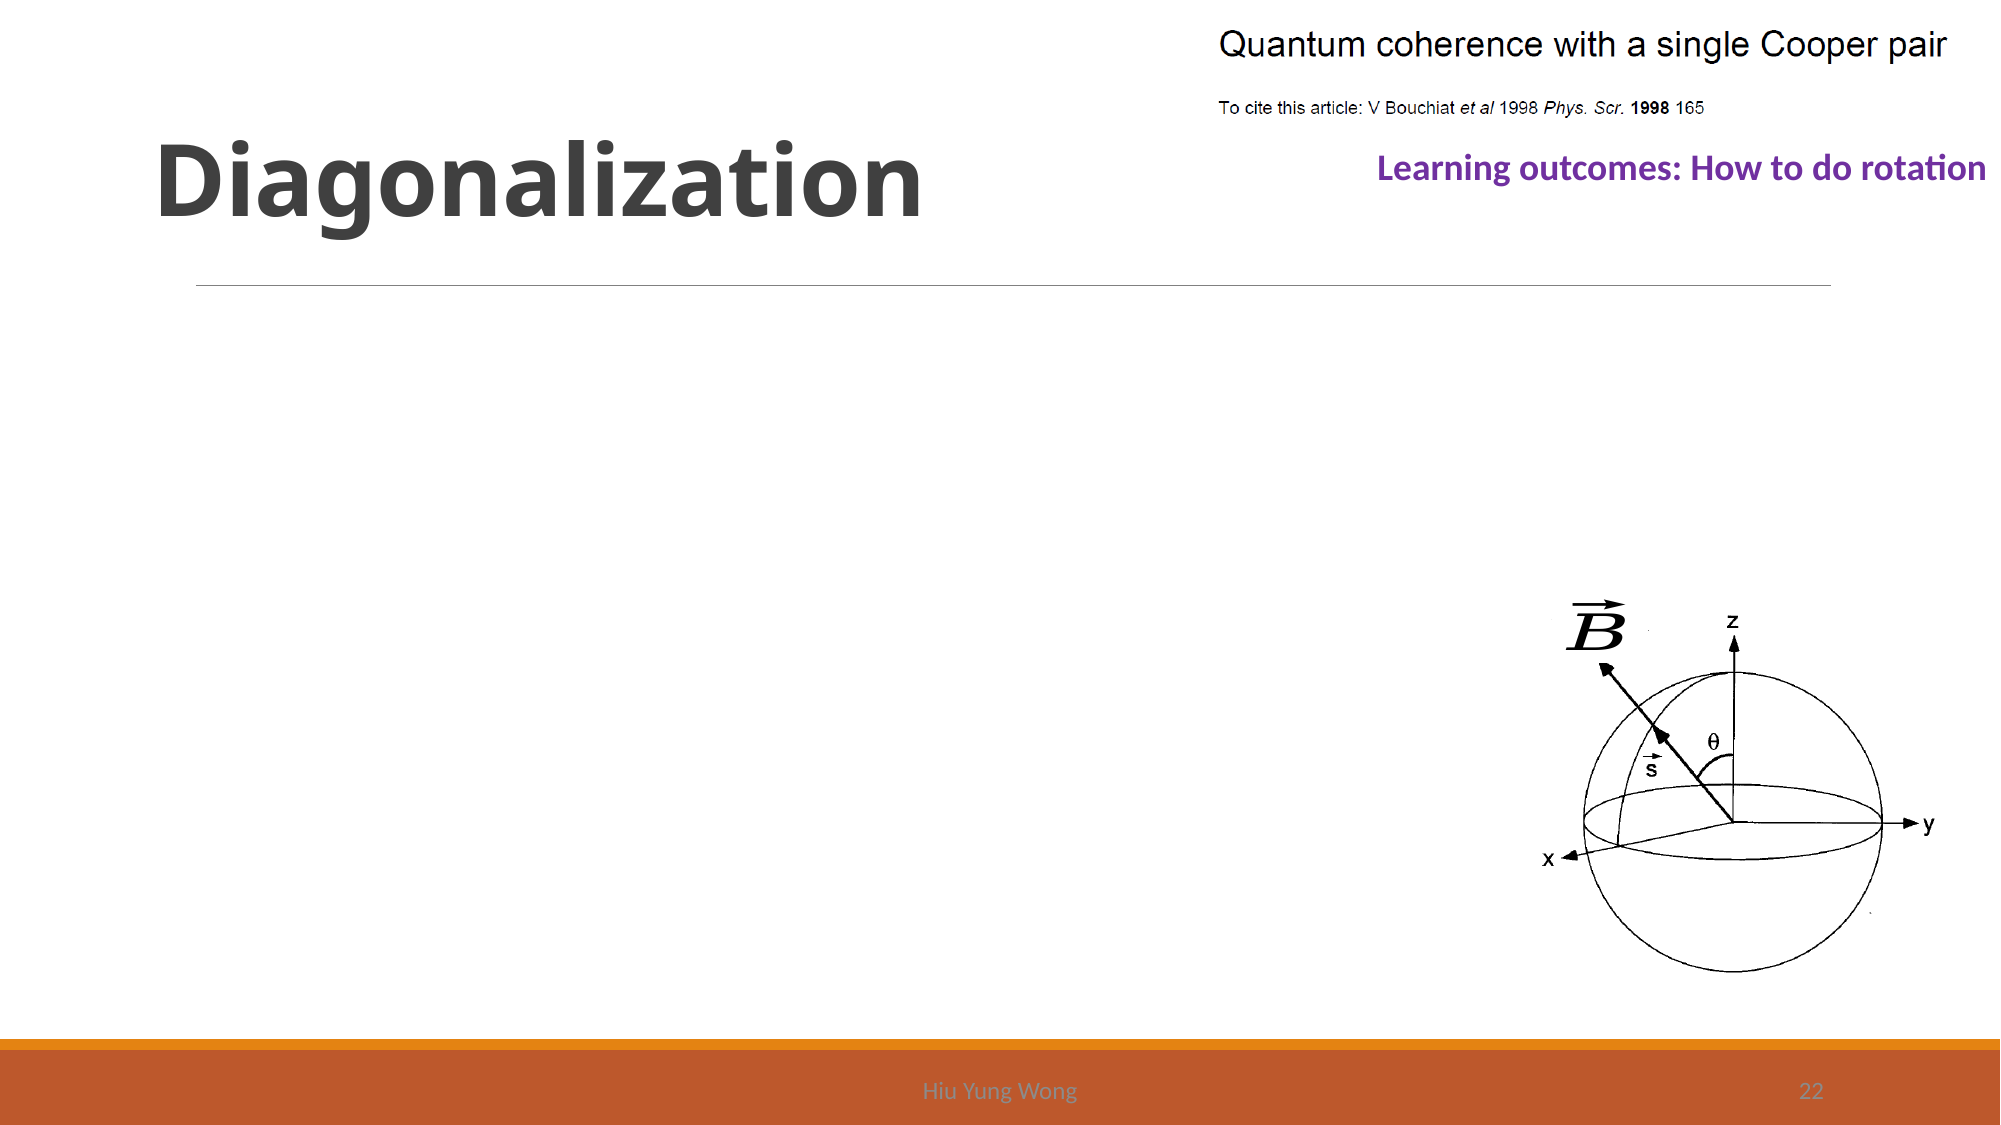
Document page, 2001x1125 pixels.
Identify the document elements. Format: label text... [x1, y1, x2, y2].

slide_number 22 [1624, 1059, 1840, 1120]
title Diagonalization [137, 26, 1288, 244]
text_box Learning outcomes: How to do rotation [1362, 135, 2000, 195]
picture [1174, 1, 1953, 131]
picture [1512, 599, 1951, 977]
footer Hiu Yung Wong [604, 1059, 1396, 1120]
